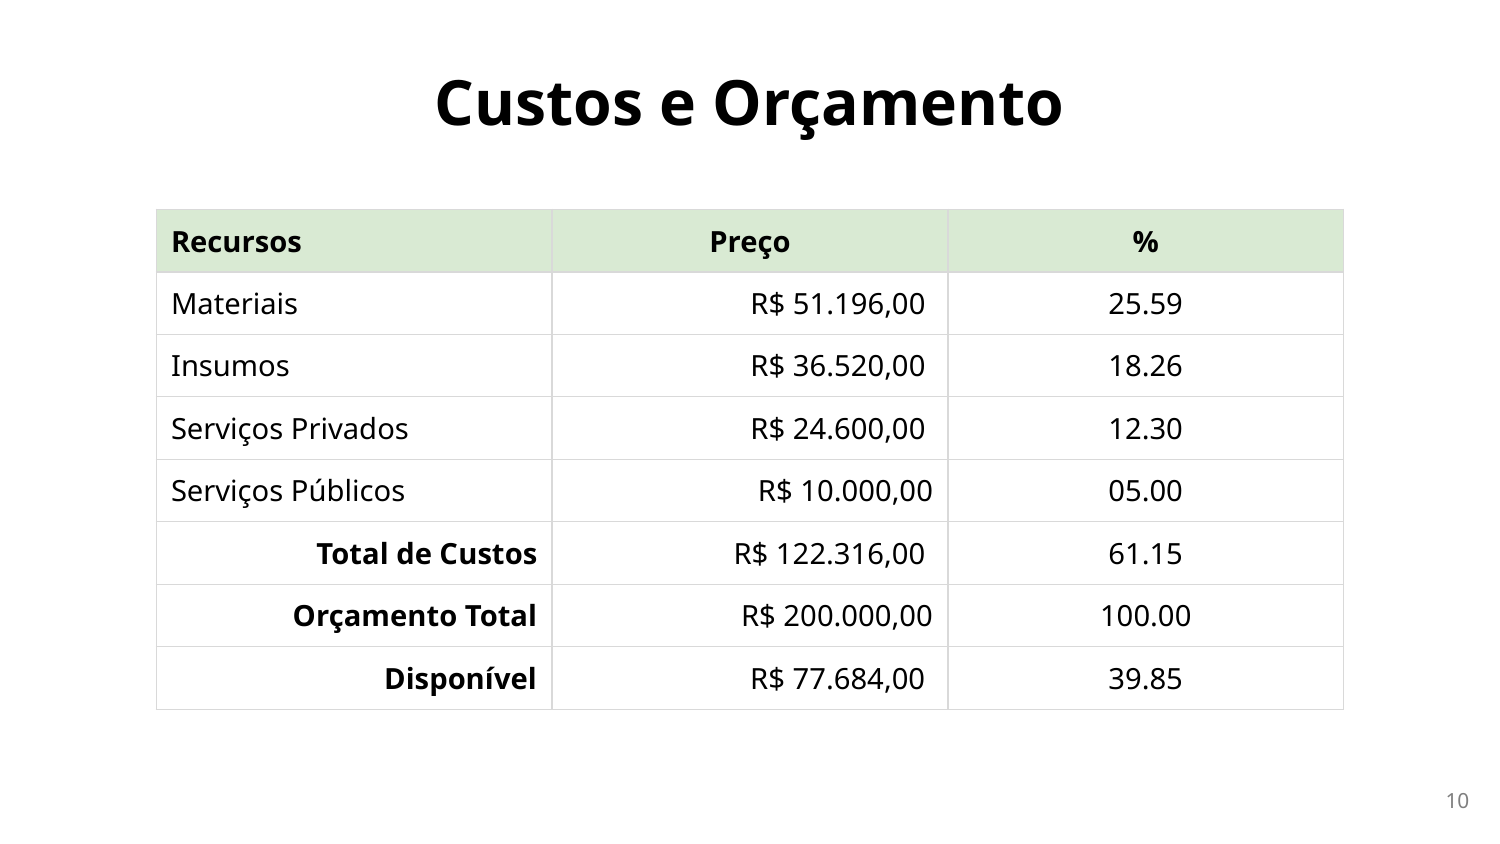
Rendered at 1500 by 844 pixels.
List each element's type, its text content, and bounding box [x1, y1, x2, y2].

table_cell 25.59 [949, 273, 1343, 334]
table_header % [949, 210, 1343, 271]
slide_number ‹#› [1394, 769, 1484, 834]
table_cell Materiais [157, 273, 551, 334]
table_cell R$ 36.520,00 [553, 335, 947, 396]
table_cell R$ 24.600,00 [553, 397, 947, 459]
table_cell R$ 51.196,00 [553, 273, 947, 334]
table_cell R$ 200.000,00 [553, 585, 947, 646]
table_cell Total de Custos [157, 522, 551, 584]
table_cell Orçamento Total [157, 585, 551, 646]
table_header Preço [553, 210, 947, 271]
table_header Recursos [157, 210, 551, 271]
table_cell 100.00 [949, 585, 1343, 646]
table_cell R$ 77.684,00 [553, 647, 947, 709]
table_cell Serviços Privados [157, 397, 551, 459]
table_cell 61.15 [949, 522, 1343, 584]
table_cell Insumos [157, 335, 551, 396]
table_cell Serviços Públicos [157, 460, 551, 521]
table_cell 12.30 [949, 397, 1343, 459]
table_cell R$ 10.000,00 [553, 460, 947, 521]
table_cell Disponível [157, 647, 551, 709]
title Custos e Orçamento [51, 48, 1449, 151]
table_cell R$ 122.316,00 [553, 522, 947, 584]
table_cell 18.26 [949, 335, 1343, 396]
table_cell 05.00 [949, 460, 1343, 521]
table_cell 39.85 [949, 647, 1343, 709]
